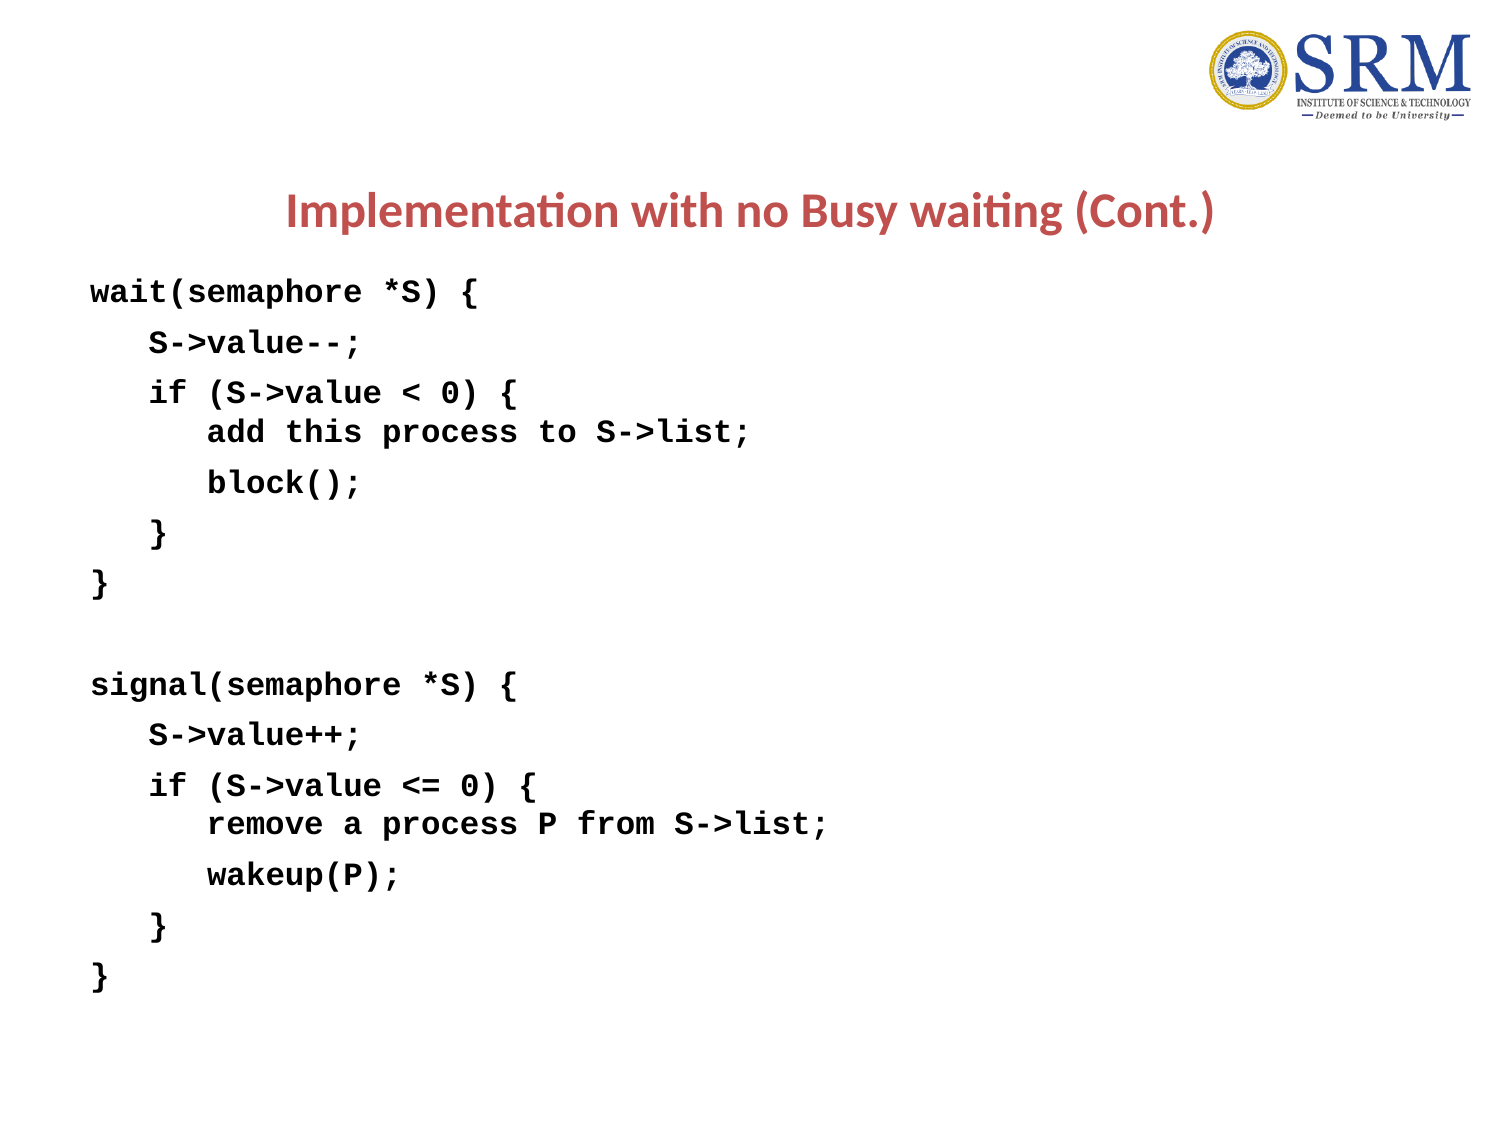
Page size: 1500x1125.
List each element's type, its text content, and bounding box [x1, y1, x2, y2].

picture [1205, 24, 1475, 125]
text_box Implementation with no Busy waiting (Cont.) [65, 149, 1436, 246]
list wait(semaphore *S) { S->value--; if (S->value < 0) { add this process to S->list; block(); } } signal(semaphore *S) { S->value++; if (S->value <= 0) { remove a process P from S->list; wakeup(P); } } [75, 262, 1425, 1005]
